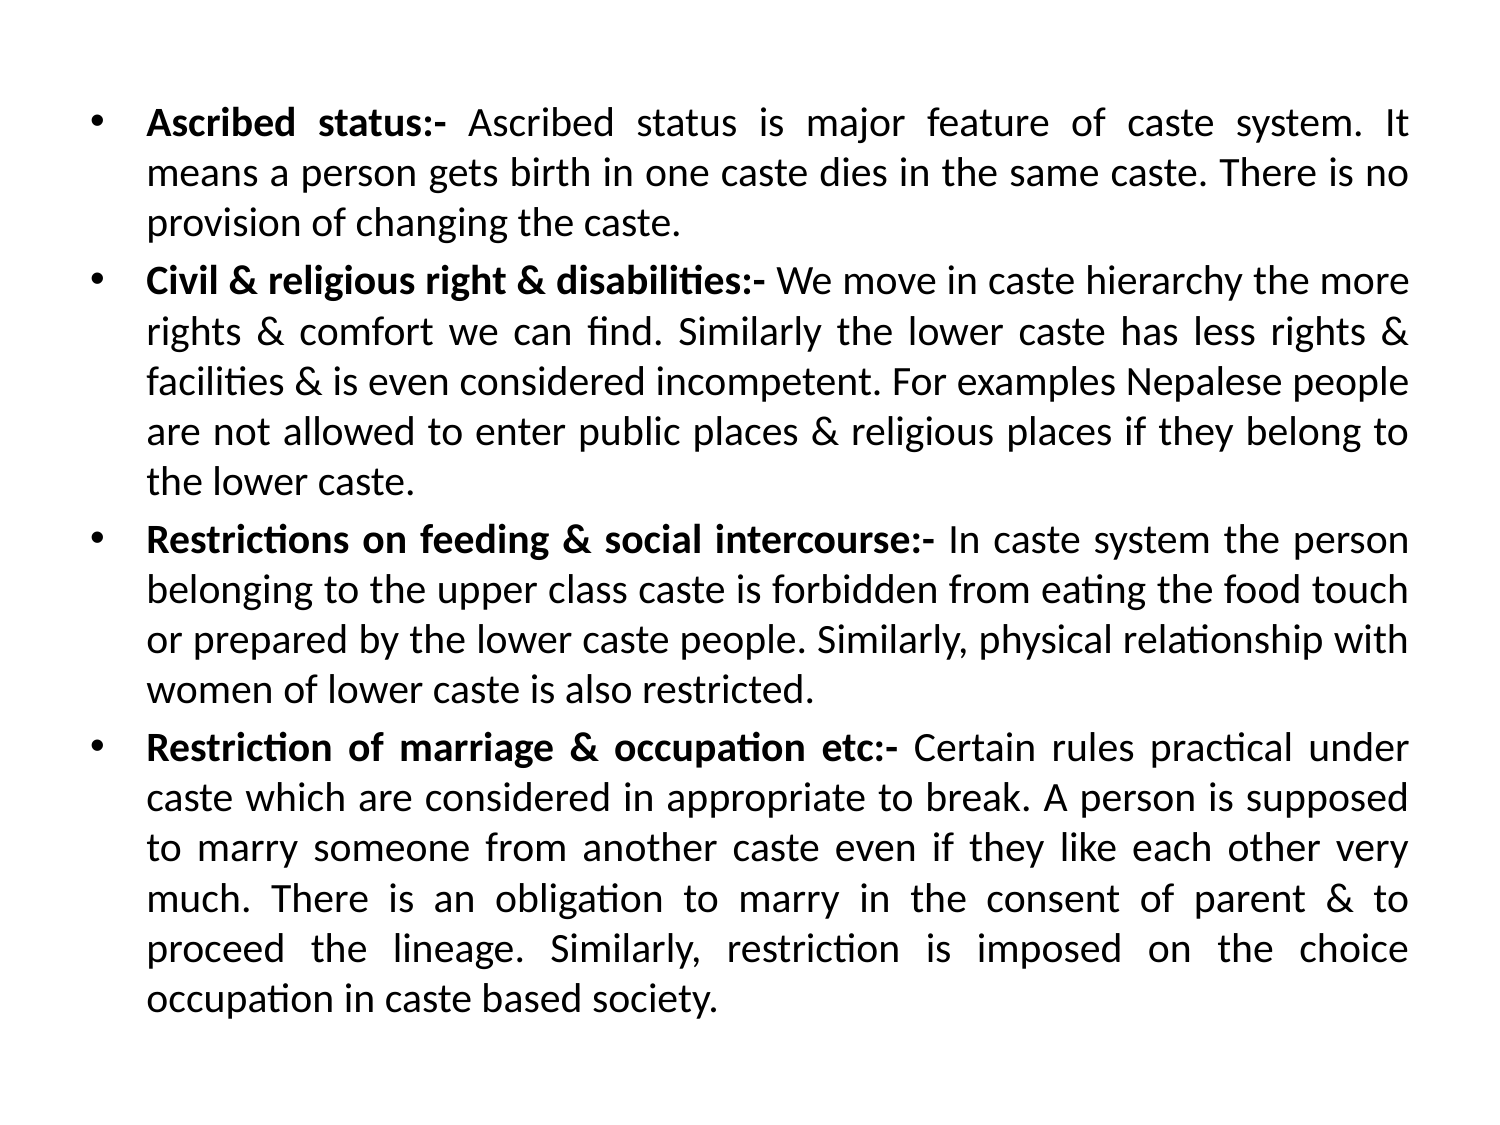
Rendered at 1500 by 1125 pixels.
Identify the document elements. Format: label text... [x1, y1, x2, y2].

list Ascribed status:- Ascribed status is major feature of caste system. It means a person gets birth in one caste dies in the same caste. There is no provision of changing the caste. Civil & religious right & disabilities:- We move in caste hierarchy the more rights & comfort we can find. Similarly the lower caste has less rights & facilities & is even considered incompetent. For examples Nepalese people are not allowed to enter public places & religious places if they belong to the lower caste. Restrictions on feeding & social intercourse:- In caste system the person belonging to the upper class caste is forbidden from eating the food touch or prepared by the lower caste people. Similarly, physical relationship with women of lower caste is also restricted. Restriction of marriage & occupation etc:- Certain rules practical under caste which are considered in appropriate to break. A person is supposed to marry someone from another caste even if they like each other very much. There is an obligation to marry in the consent of parent & to proceed the lineage. Similarly, restriction is imposed on the choice occupation in caste based society. [75, 87, 1425, 1005]
